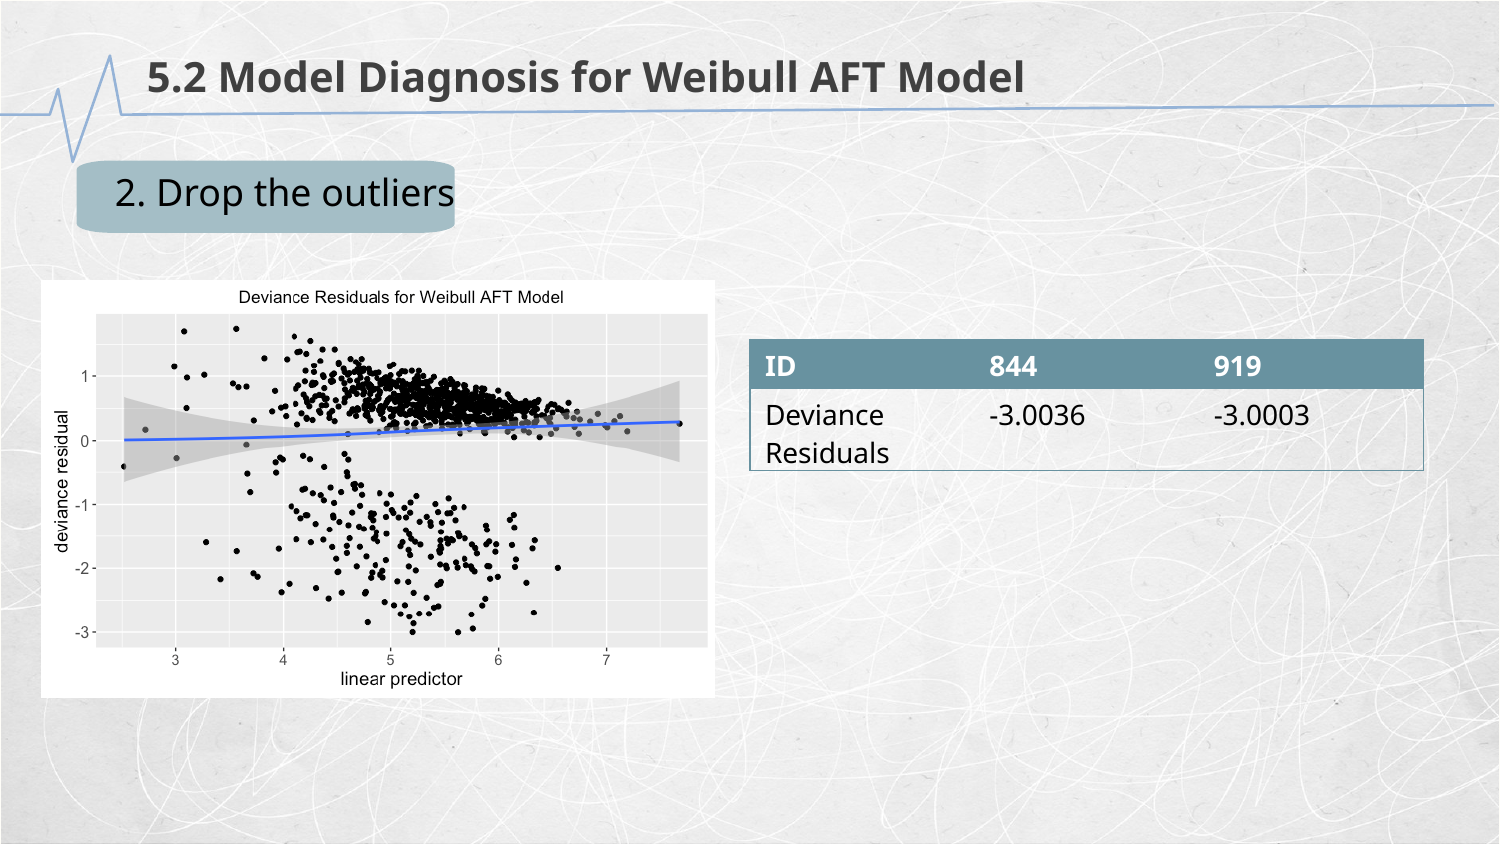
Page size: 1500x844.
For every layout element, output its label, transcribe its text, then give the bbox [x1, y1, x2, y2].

table_cell -3.0036 [974, 389, 1199, 470]
picture [41, 279, 715, 698]
table_header 844 [974, 340, 1199, 387]
text_box 2. Drop the outliers [100, 161, 602, 222]
text_box [76, 160, 455, 233]
table_header 919 [1199, 340, 1423, 387]
table_cell Deviance Residuals [751, 389, 974, 470]
text_box 5.2 Model Diagnosis for Weibull AFT Model [112, 43, 1093, 109]
table_header ID [751, 340, 974, 387]
table_cell -3.0003 [1199, 389, 1423, 470]
